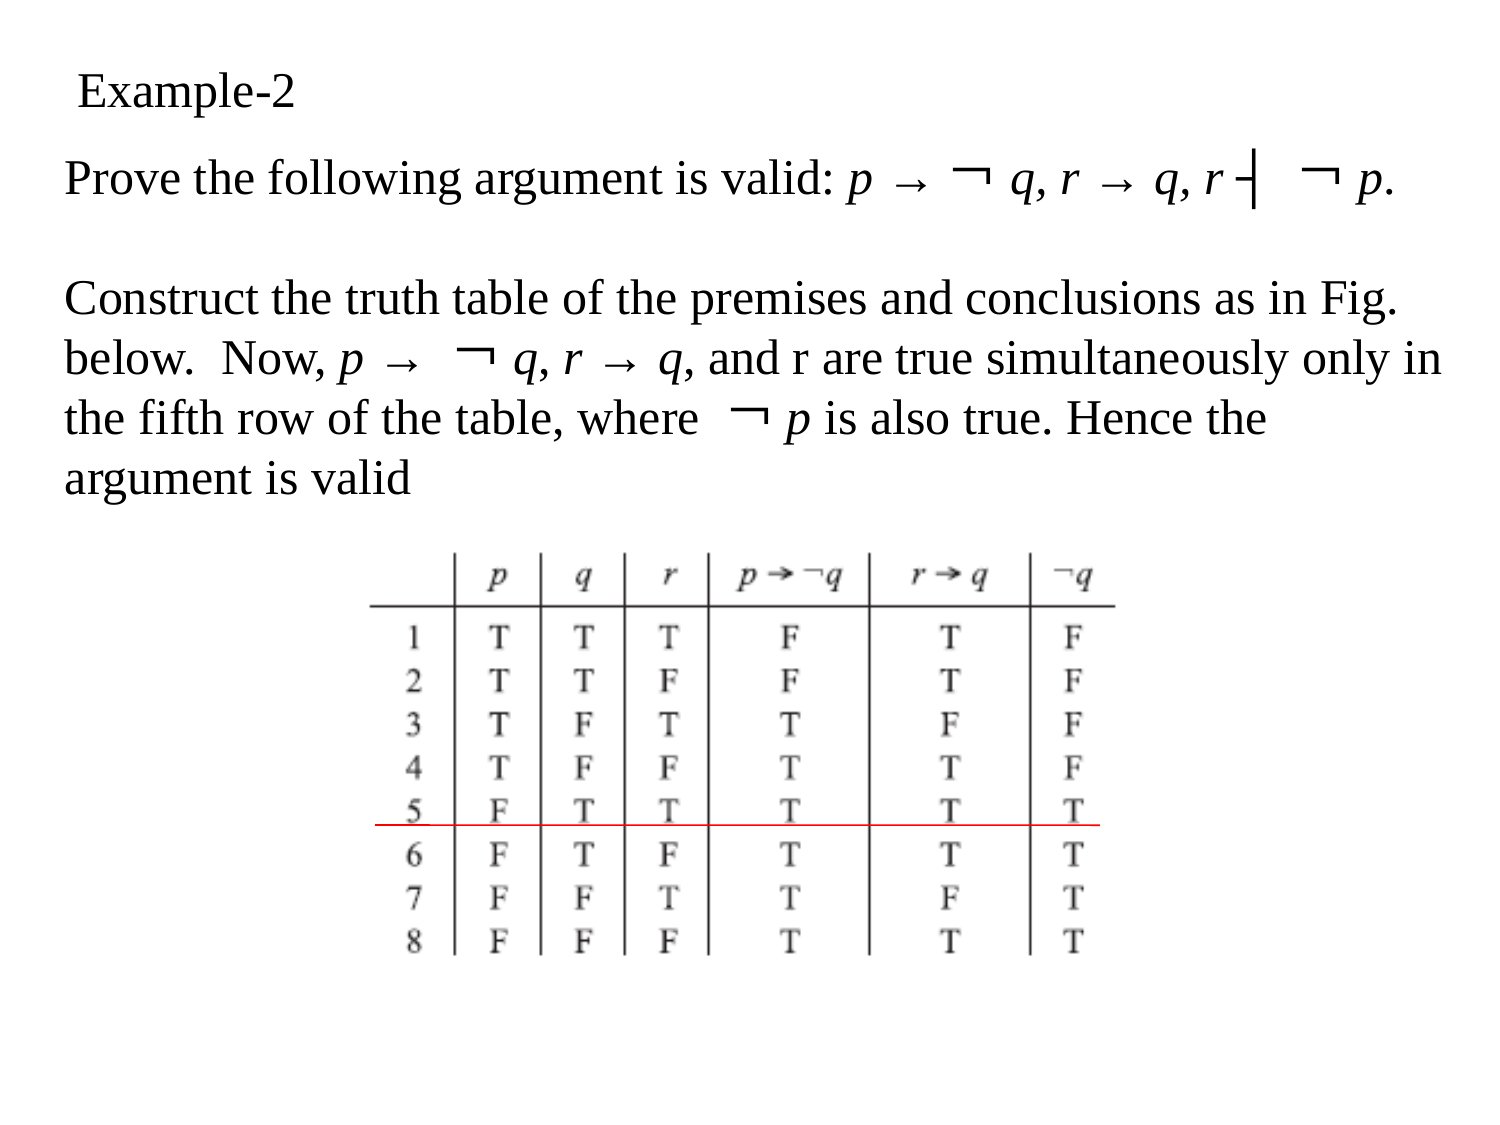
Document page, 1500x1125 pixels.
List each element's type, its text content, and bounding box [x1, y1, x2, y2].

text_box Prove the following argument is valid: p →￢q, r → q, r ┤ ￢p. Construct the truth table of the premises and conclusions as in Fig. below. Now, p → ￢q, r → q, and r are true simultaneously only in the fifth row of the table, where ￢p is also true. Hence the argument is valid [49, 137, 1463, 513]
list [349, 524, 1126, 981]
text_box Example-2 [62, 49, 312, 125]
